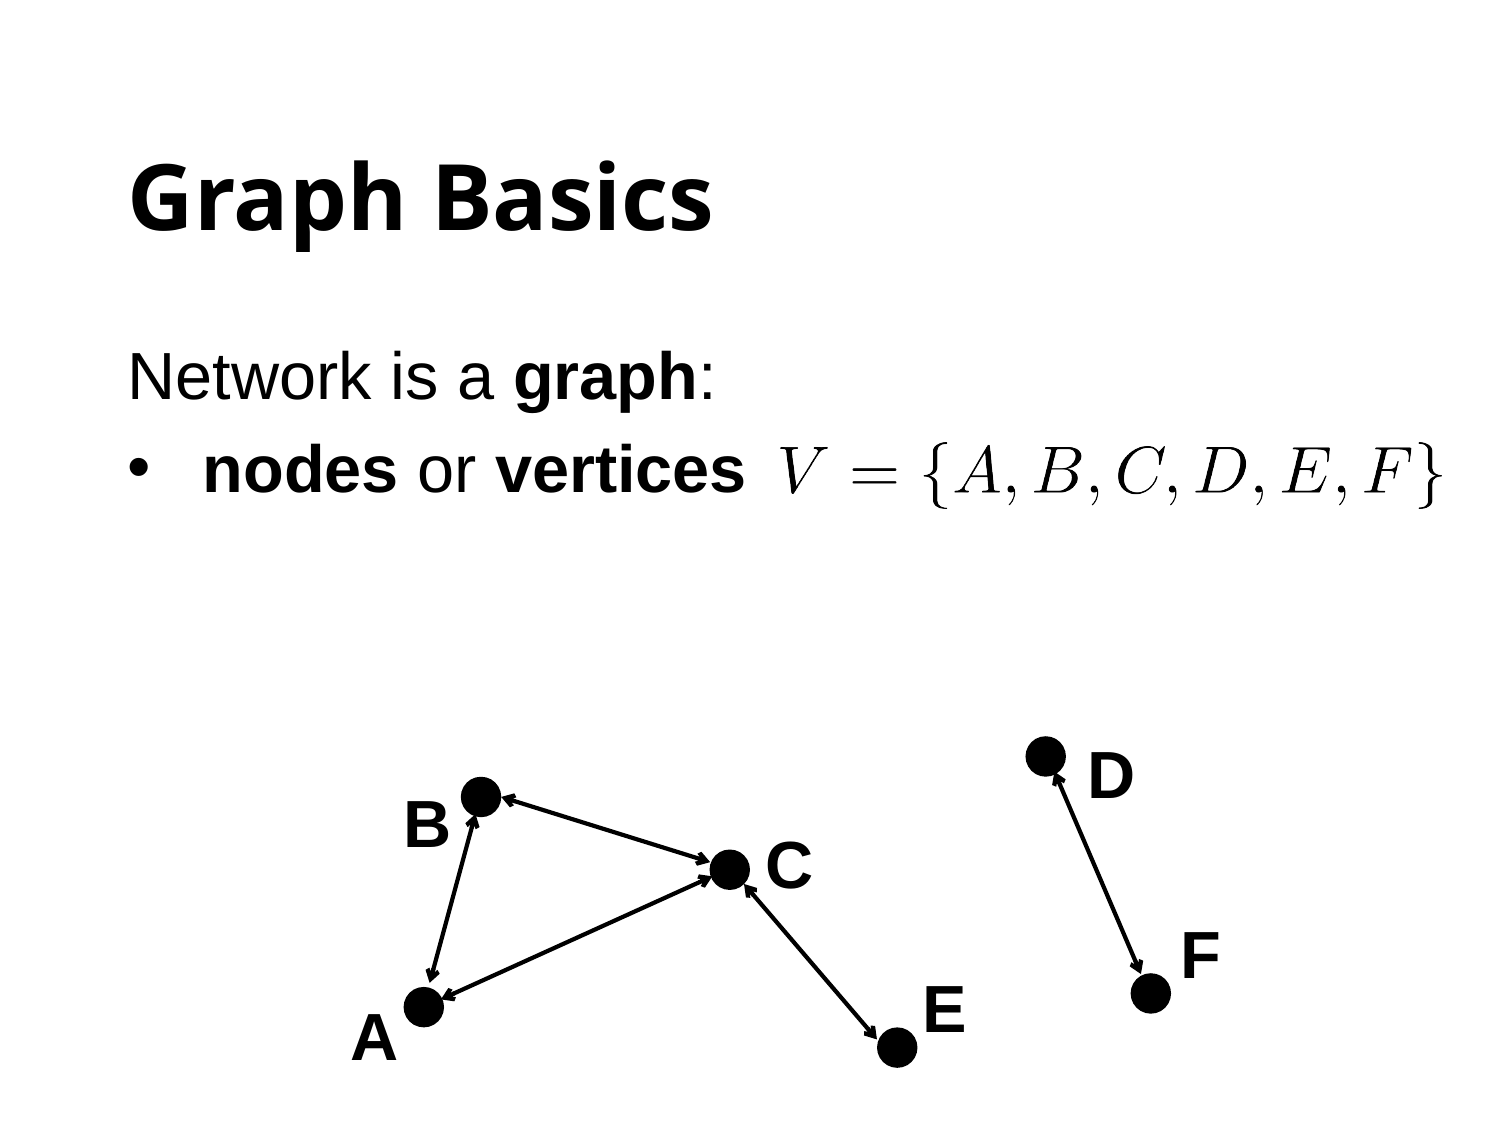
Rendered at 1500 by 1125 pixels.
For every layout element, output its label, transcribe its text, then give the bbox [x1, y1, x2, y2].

picture [780, 441, 1443, 509]
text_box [335, 723, 1238, 1084]
title Graph Basics [112, 100, 1388, 288]
list Network is a graph: nodes or vertices [112, 325, 1388, 1001]
